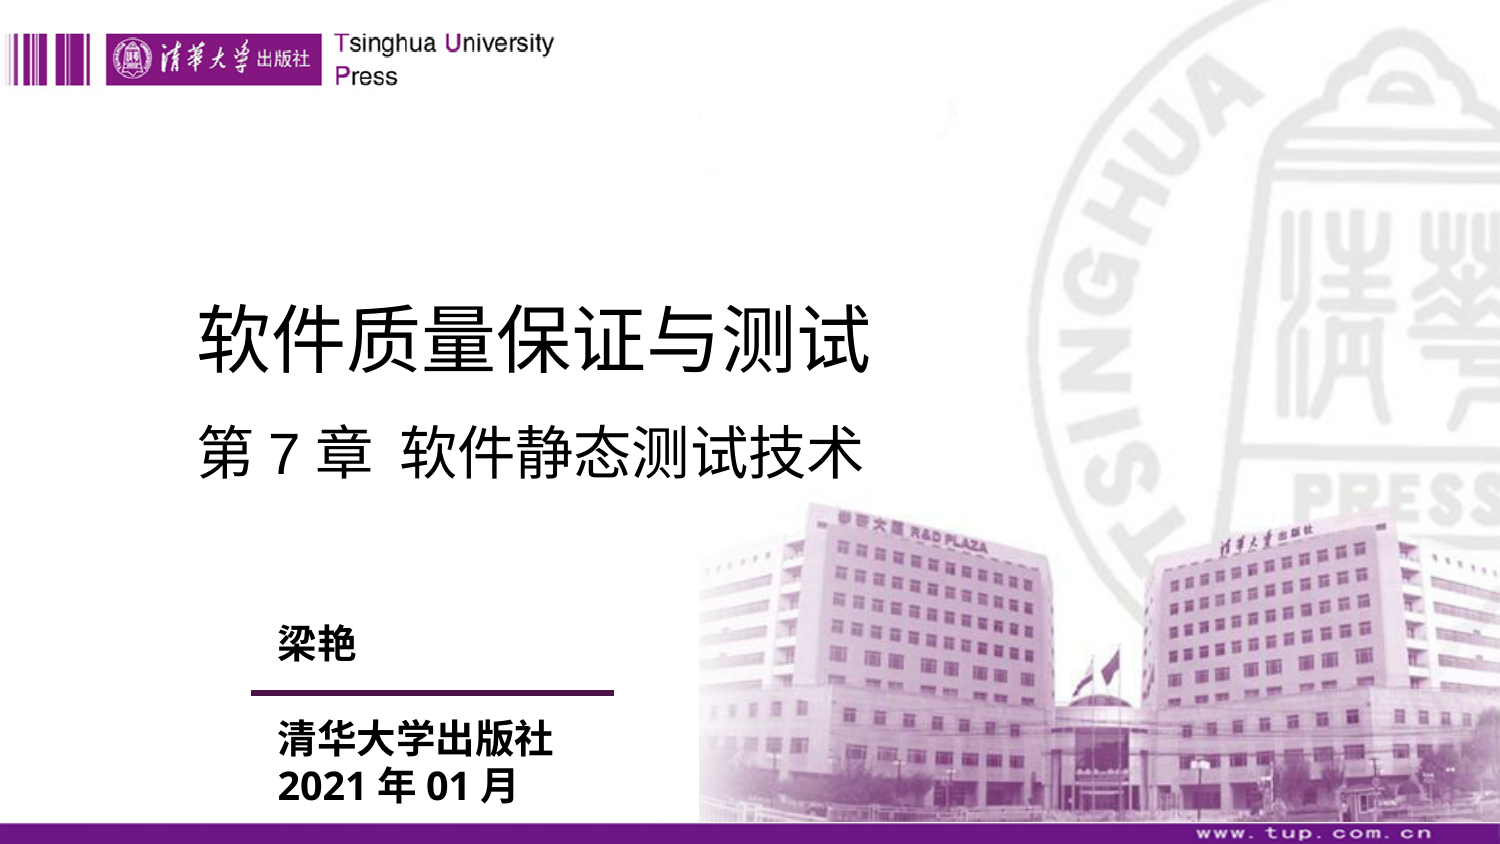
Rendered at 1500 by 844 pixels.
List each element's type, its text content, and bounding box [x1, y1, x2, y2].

text_box 梁艳 清华大学出版社 2021年01月 [262, 611, 570, 692]
picture [0, 0, 1500, 844]
picture [0, 26, 563, 96]
title 软件质量保证与测试 第7章 软件静态测试技术 [185, 277, 694, 518]
text_box 梁艳 清华大学出版社 2021年01月 [262, 702, 570, 817]
